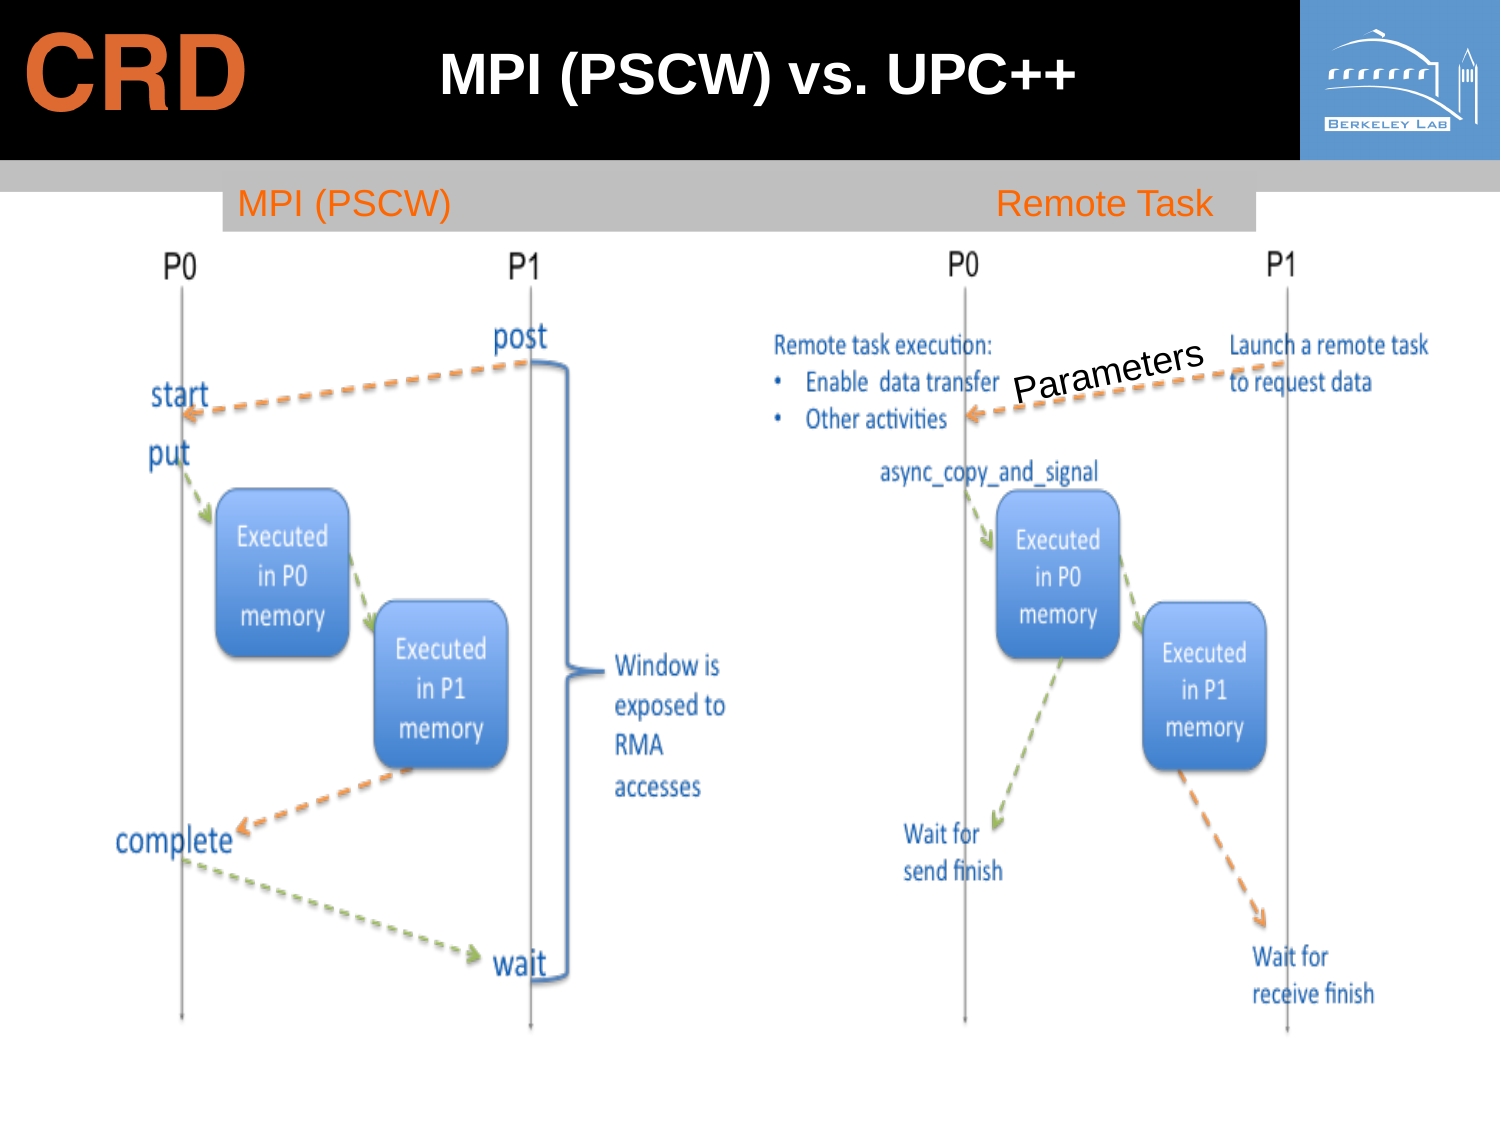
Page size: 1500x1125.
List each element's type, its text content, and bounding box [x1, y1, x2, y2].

title MPI (PSCW) vs. UPC++ [276, 0, 1257, 142]
picture [1300, 0, 1500, 160]
picture [103, 232, 1450, 1067]
picture [0, 0, 266, 149]
text_box MPI (PSCW) Remote Task [222, 171, 1257, 230]
